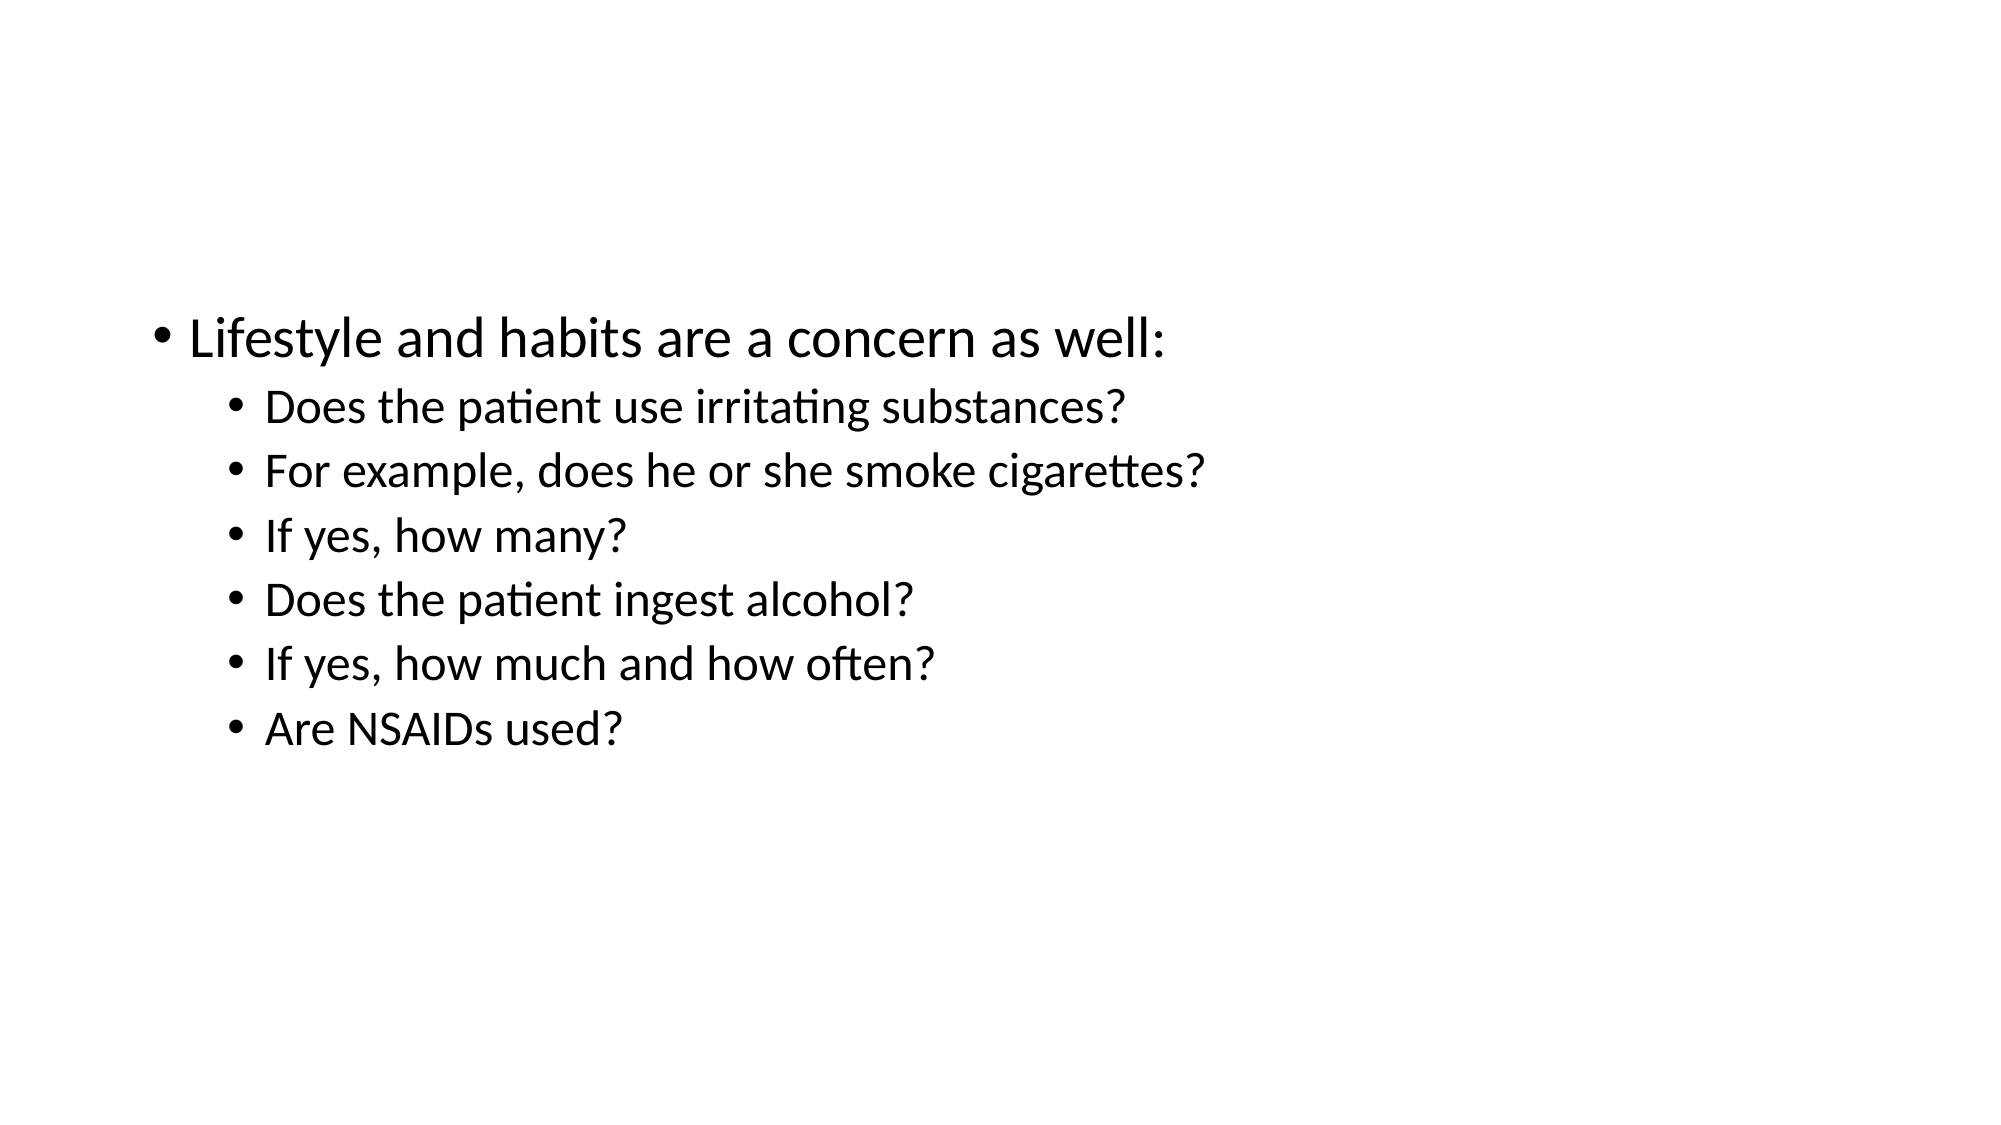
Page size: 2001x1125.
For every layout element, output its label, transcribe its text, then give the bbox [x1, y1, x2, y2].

list Lifestyle and habits are a concern as well: Does the patient use irritating substances? For example, does he or she smoke cigarettes? If yes, how many? Does the patient ingest alcohol? If yes, how much and how often? Are NSAIDs used? [137, 299, 1863, 1014]
